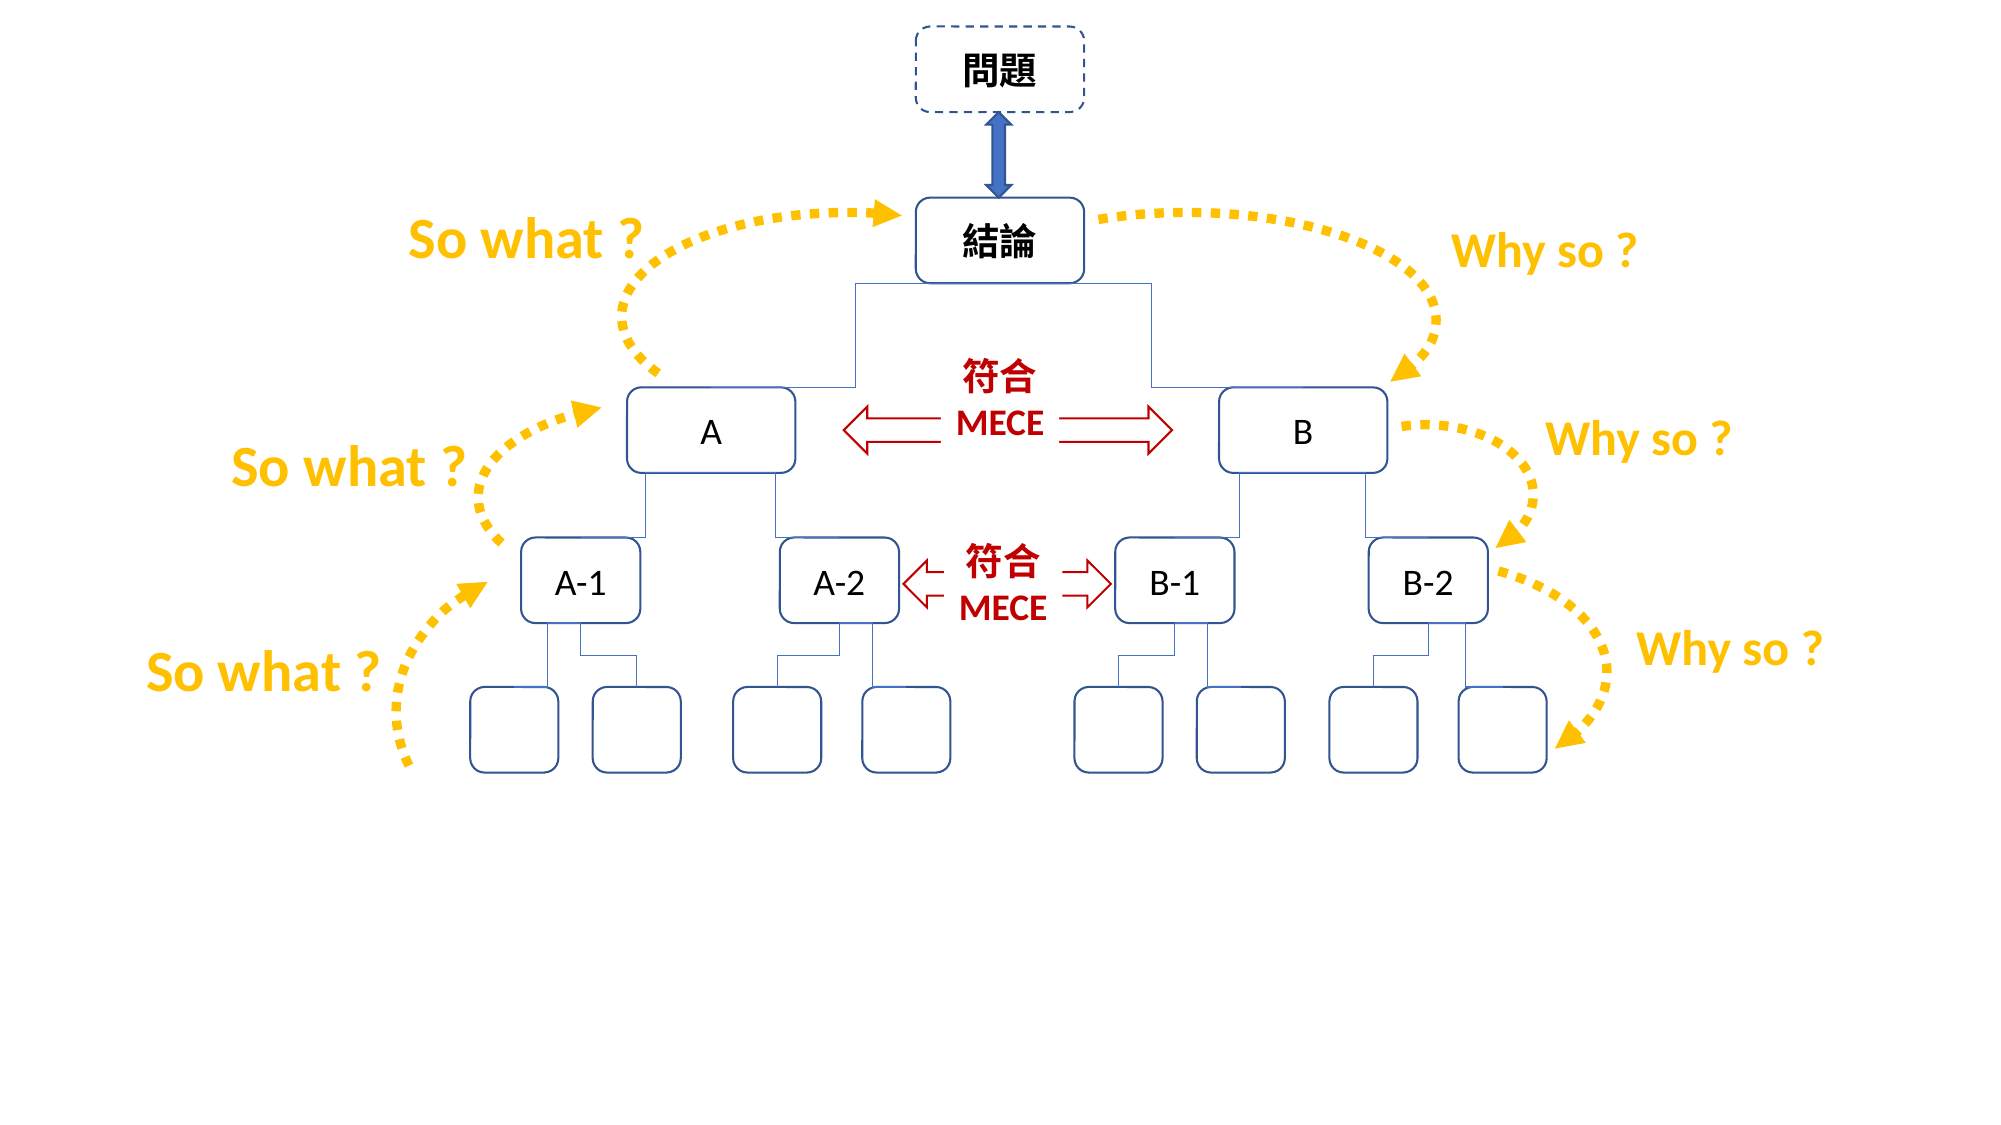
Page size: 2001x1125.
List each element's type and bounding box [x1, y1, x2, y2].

text_box [129, 26, 1840, 865]
